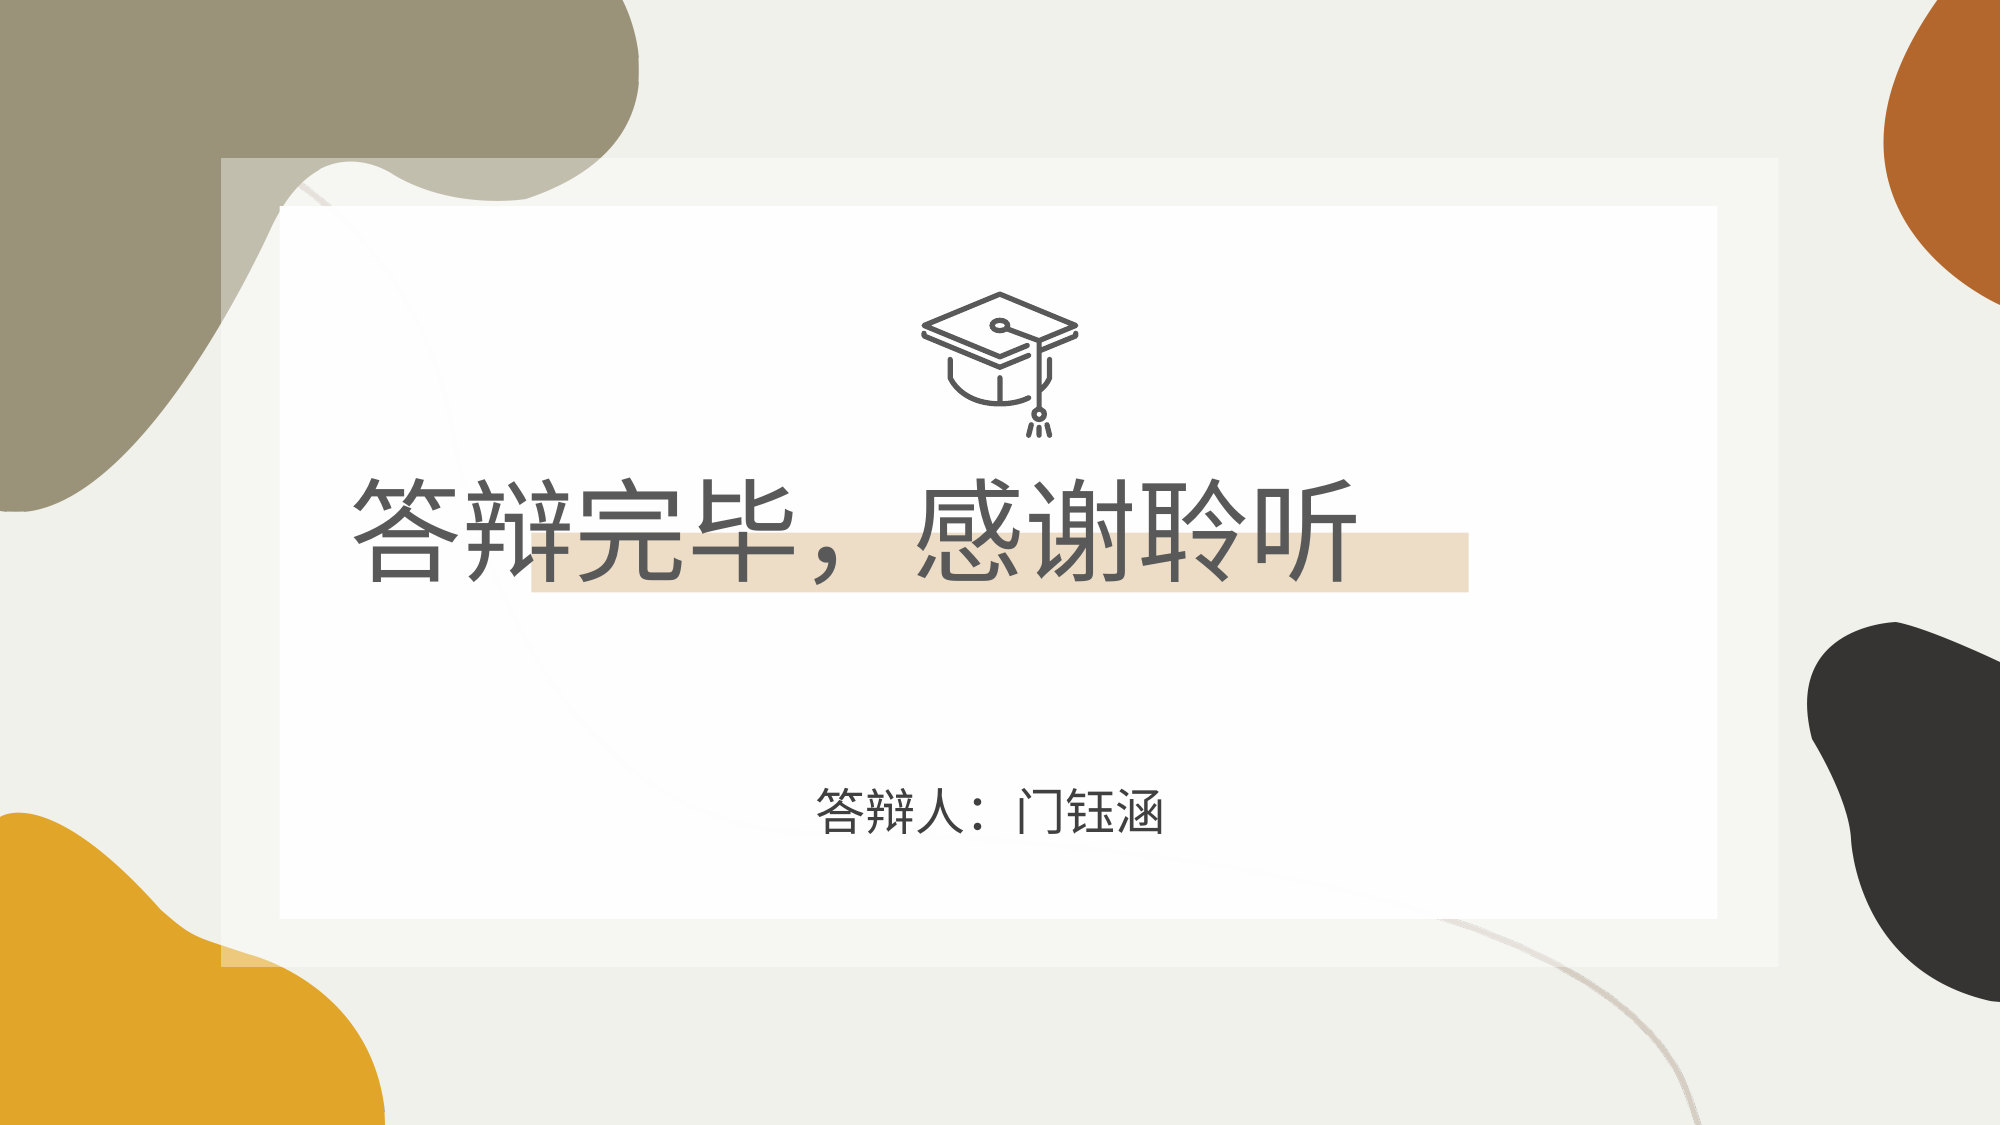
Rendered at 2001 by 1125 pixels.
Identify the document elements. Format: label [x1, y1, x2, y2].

picture [0, 812, 1707, 1125]
picture [1883, 0, 2000, 305]
picture [1807, 622, 2000, 1002]
text_box [221, 158, 1779, 967]
picture [0, 0, 1707, 512]
